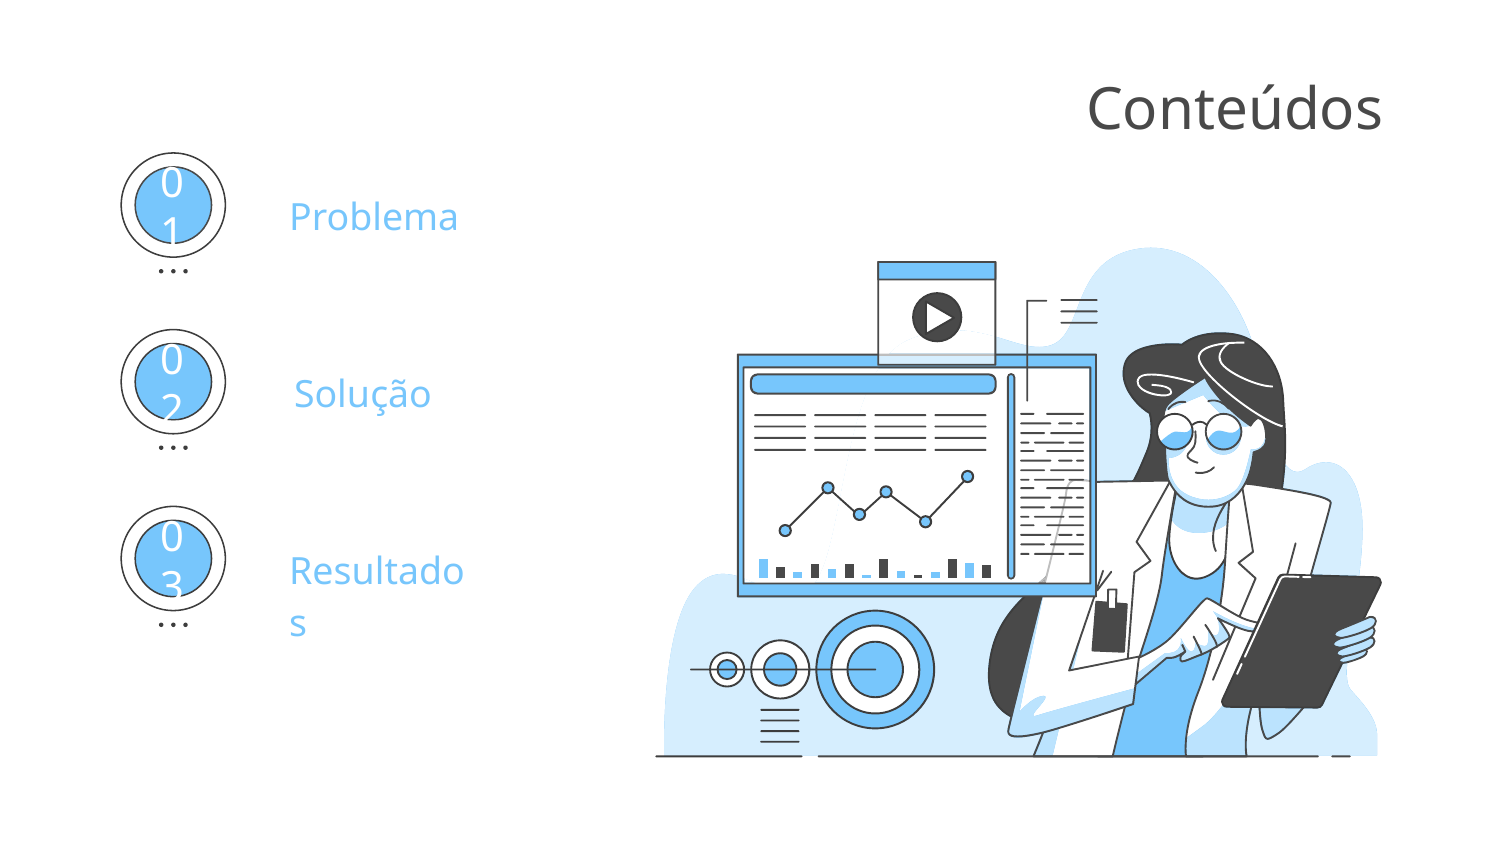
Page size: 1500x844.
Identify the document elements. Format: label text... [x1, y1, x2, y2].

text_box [655, 247, 1383, 758]
subtitle Solução [279, 348, 497, 412]
subtitle Resultados [274, 525, 492, 589]
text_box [120, 329, 226, 451]
subtitle Problema [274, 171, 695, 235]
title Conteúdos [968, 58, 1398, 153]
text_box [120, 152, 226, 274]
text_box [120, 506, 226, 628]
